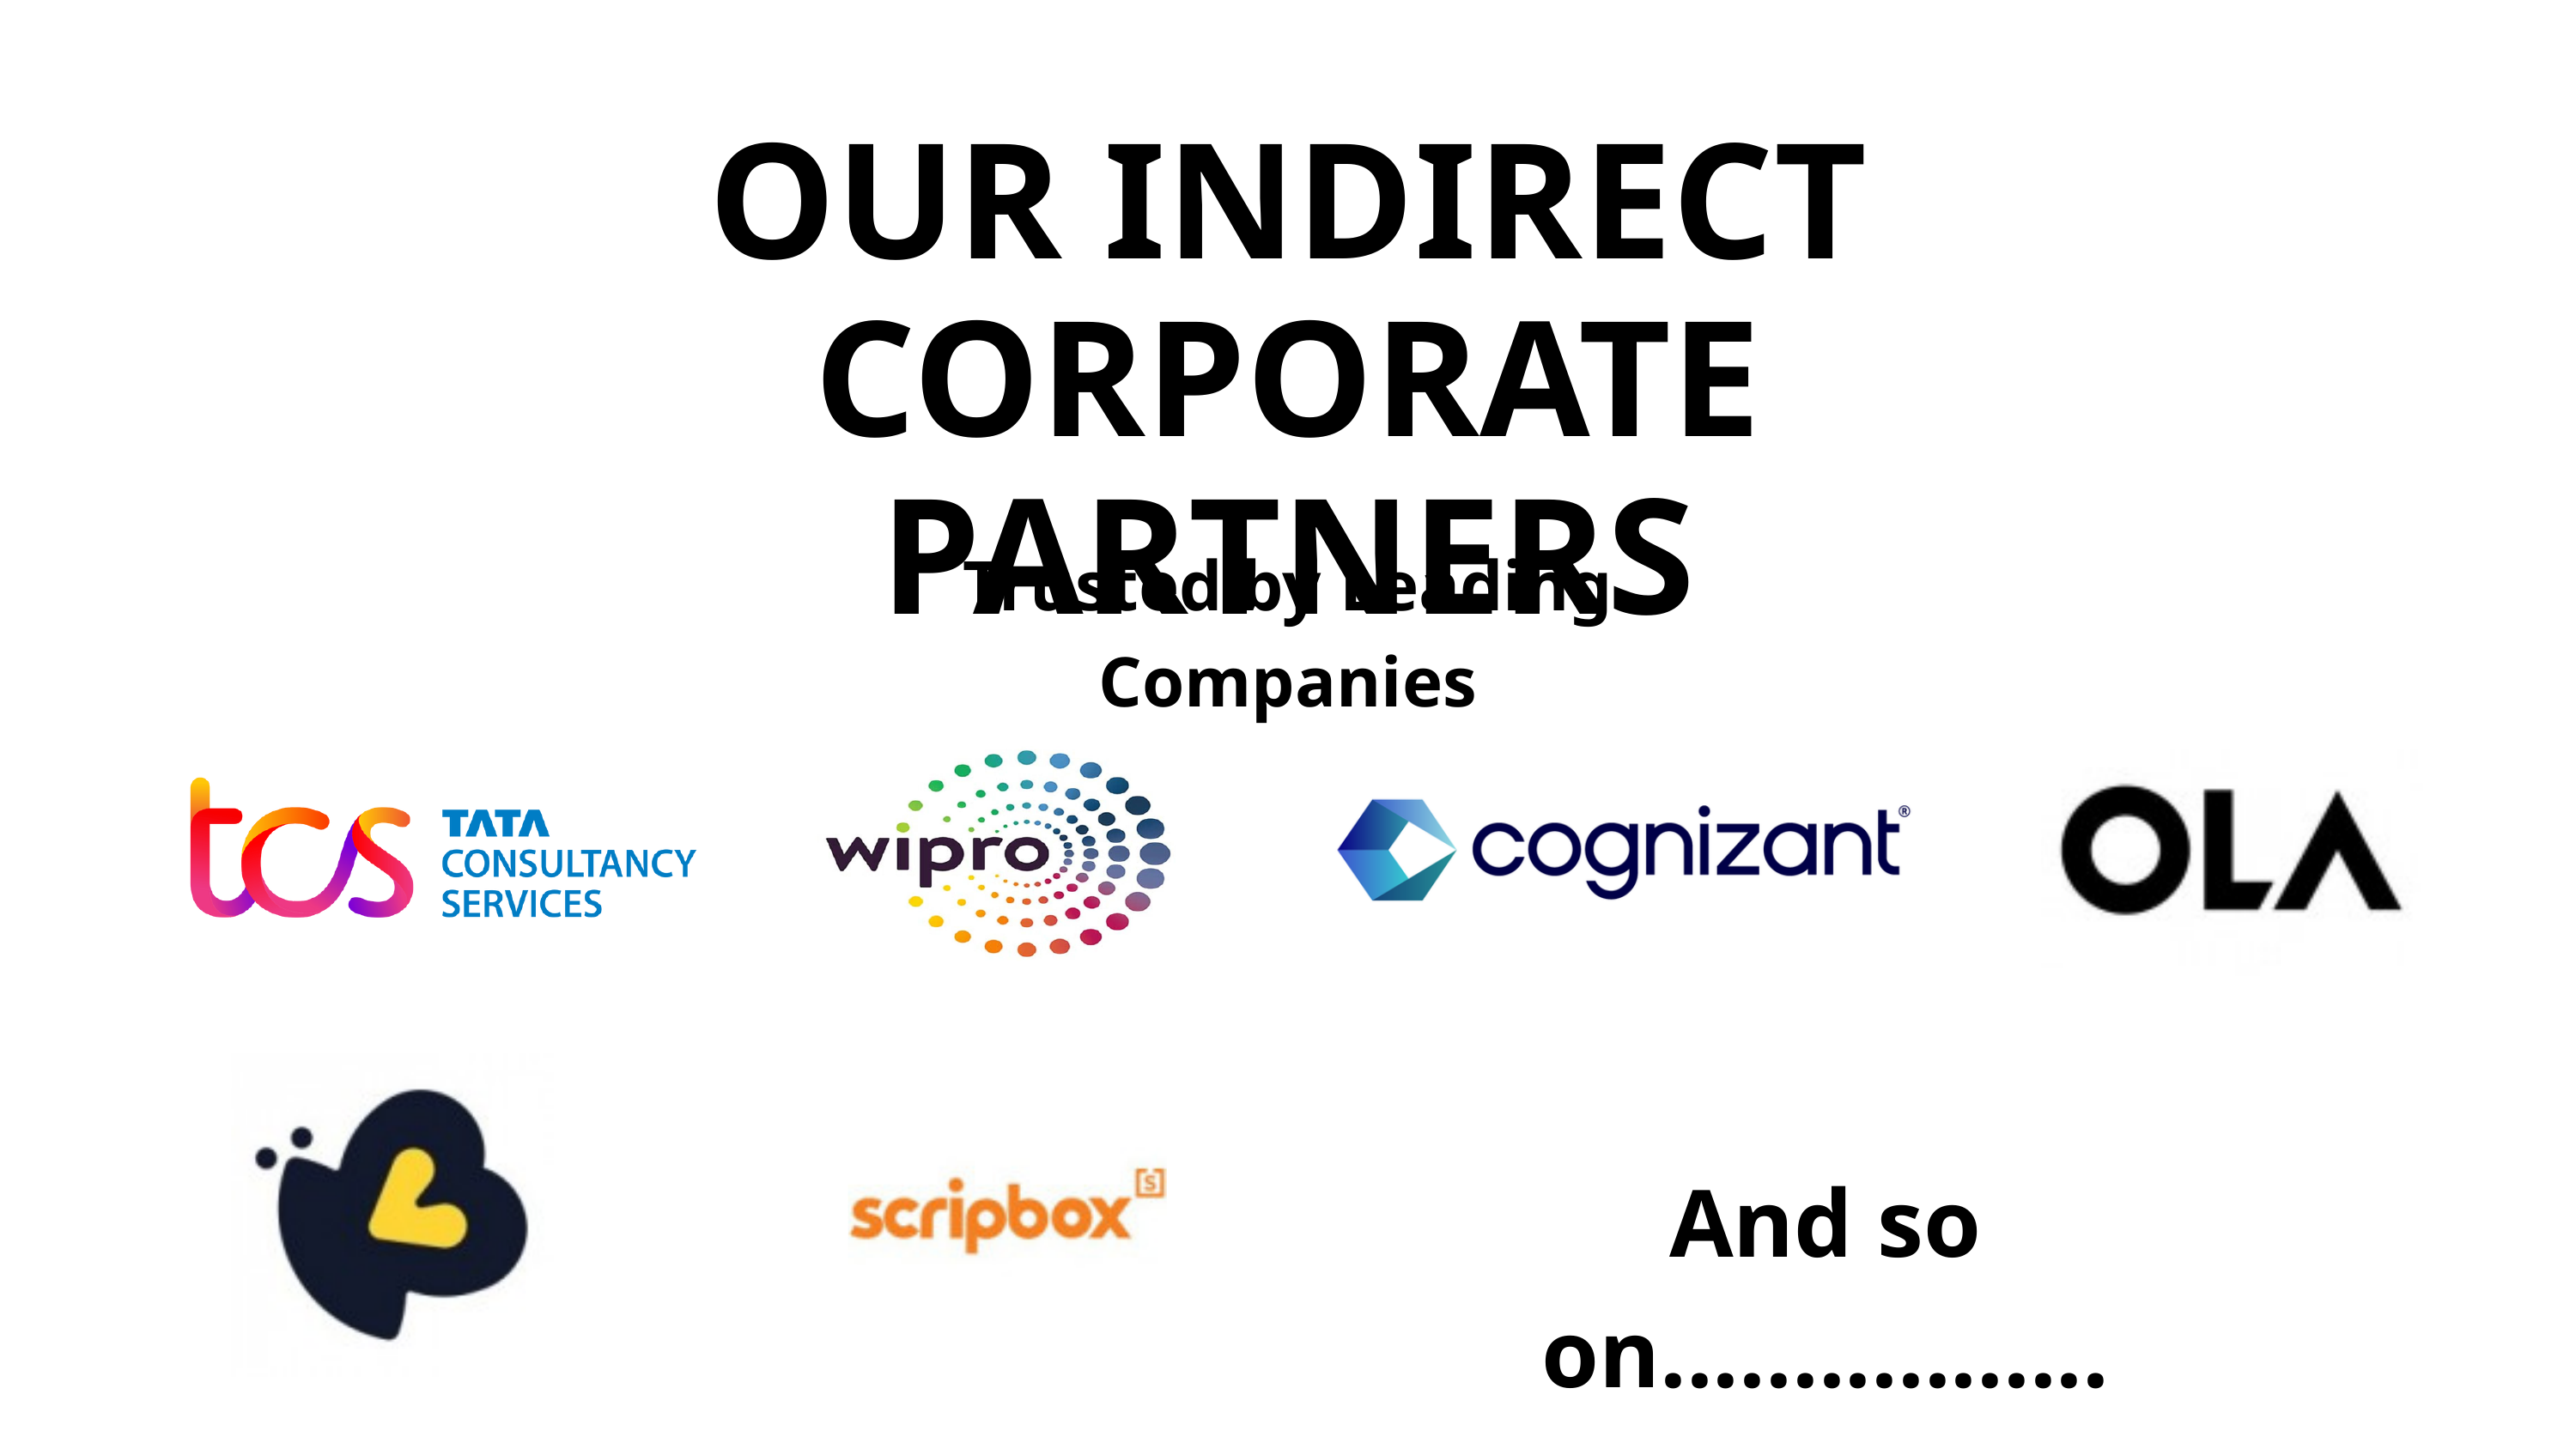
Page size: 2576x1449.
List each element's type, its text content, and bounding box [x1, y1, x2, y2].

text_box [2041, 749, 2423, 976]
text_box [783, 724, 1231, 976]
text_box And so on................. [1382, 1146, 2269, 1407]
text_box [137, 724, 750, 971]
text_box [1287, 749, 1950, 950]
text_box [231, 1053, 554, 1377]
text_box Trusted by Leading Companies [796, 529, 1780, 721]
text_box [848, 1058, 1167, 1377]
text_box OUR INDIRECT CORPORATE PARTNERS [436, 112, 2140, 646]
